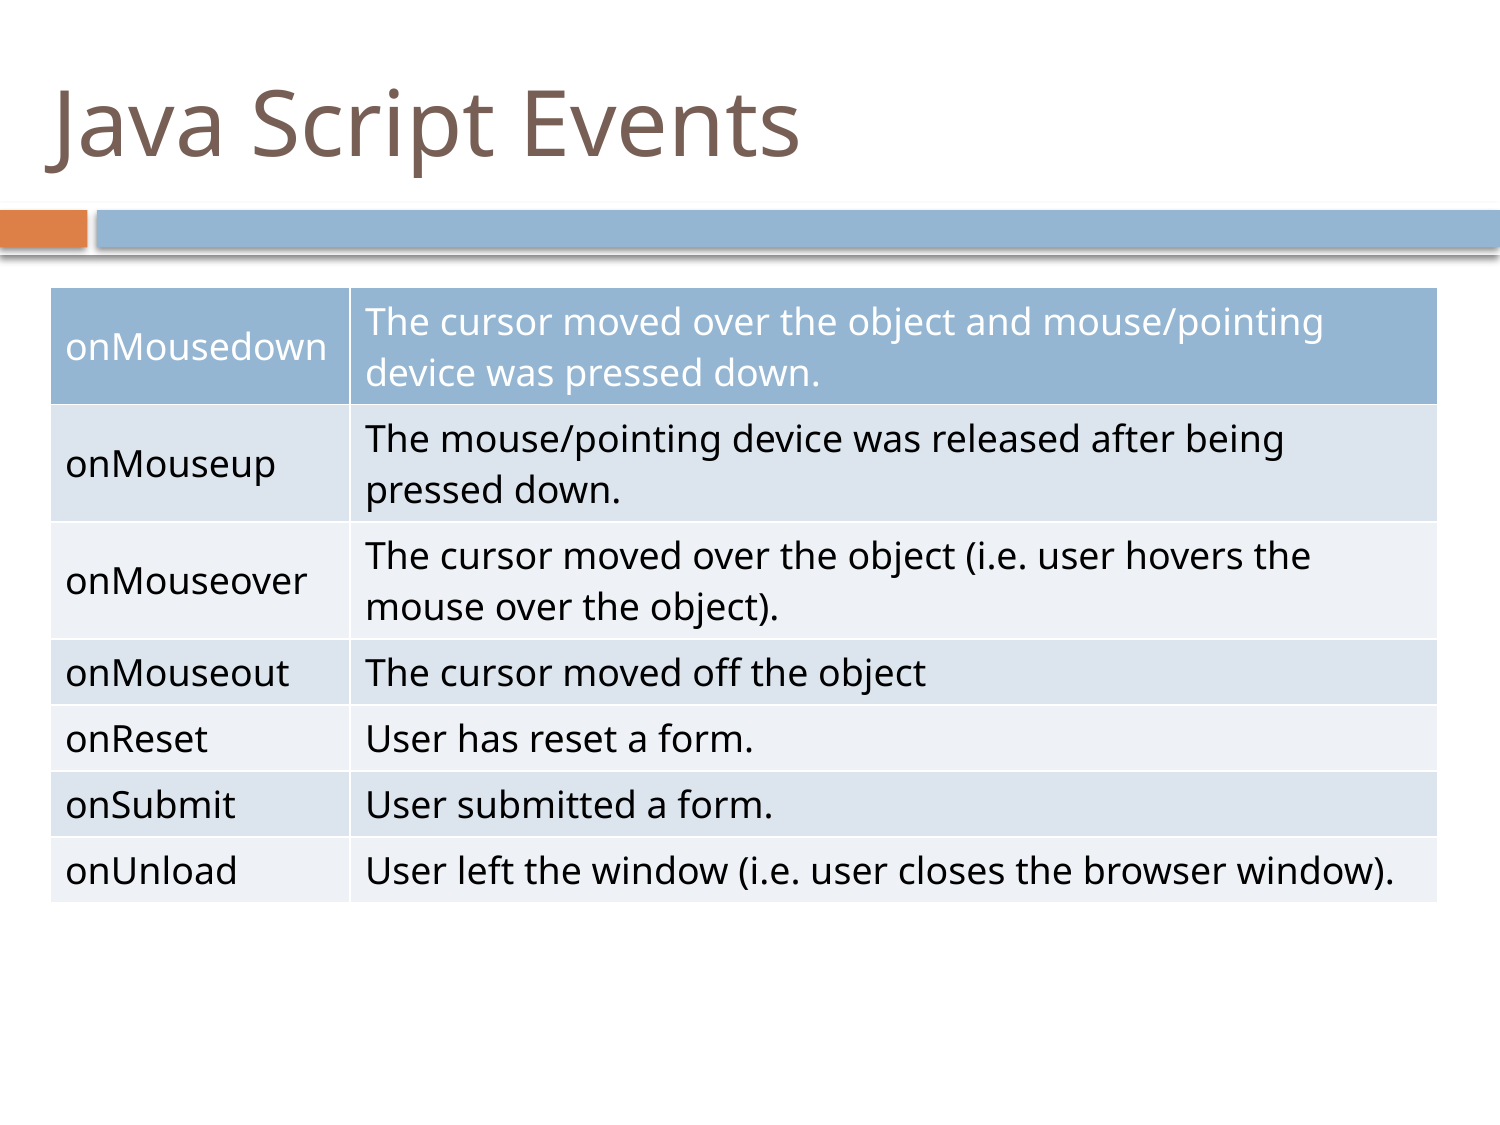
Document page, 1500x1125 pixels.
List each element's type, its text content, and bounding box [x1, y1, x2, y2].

table_cell The mouse/pointing device was released after being pressed down. [351, 405, 1437, 521]
table_cell onSubmit [51, 772, 349, 836]
table_cell onMouseout [51, 640, 349, 704]
table_cell User has reset a form. [351, 706, 1437, 770]
title Java Script Events [37, 24, 1388, 216]
table_cell onMouseover [51, 523, 349, 638]
table_header onMousedown [51, 288, 349, 404]
table_cell User left the window (i.e. user closes the browser window). [351, 838, 1437, 902]
table_cell The cursor moved over the object (i.e. user hovers the mouse over the object). [351, 523, 1437, 638]
table_cell The cursor moved off the object [351, 640, 1437, 704]
table_cell onUnload [51, 838, 349, 902]
table_cell User submitted a form. [351, 772, 1437, 836]
table_header The cursor moved over the object and mouse/pointing device was pressed down. [351, 288, 1437, 404]
table_cell onReset [51, 706, 349, 770]
table_cell onMouseup [51, 405, 349, 521]
